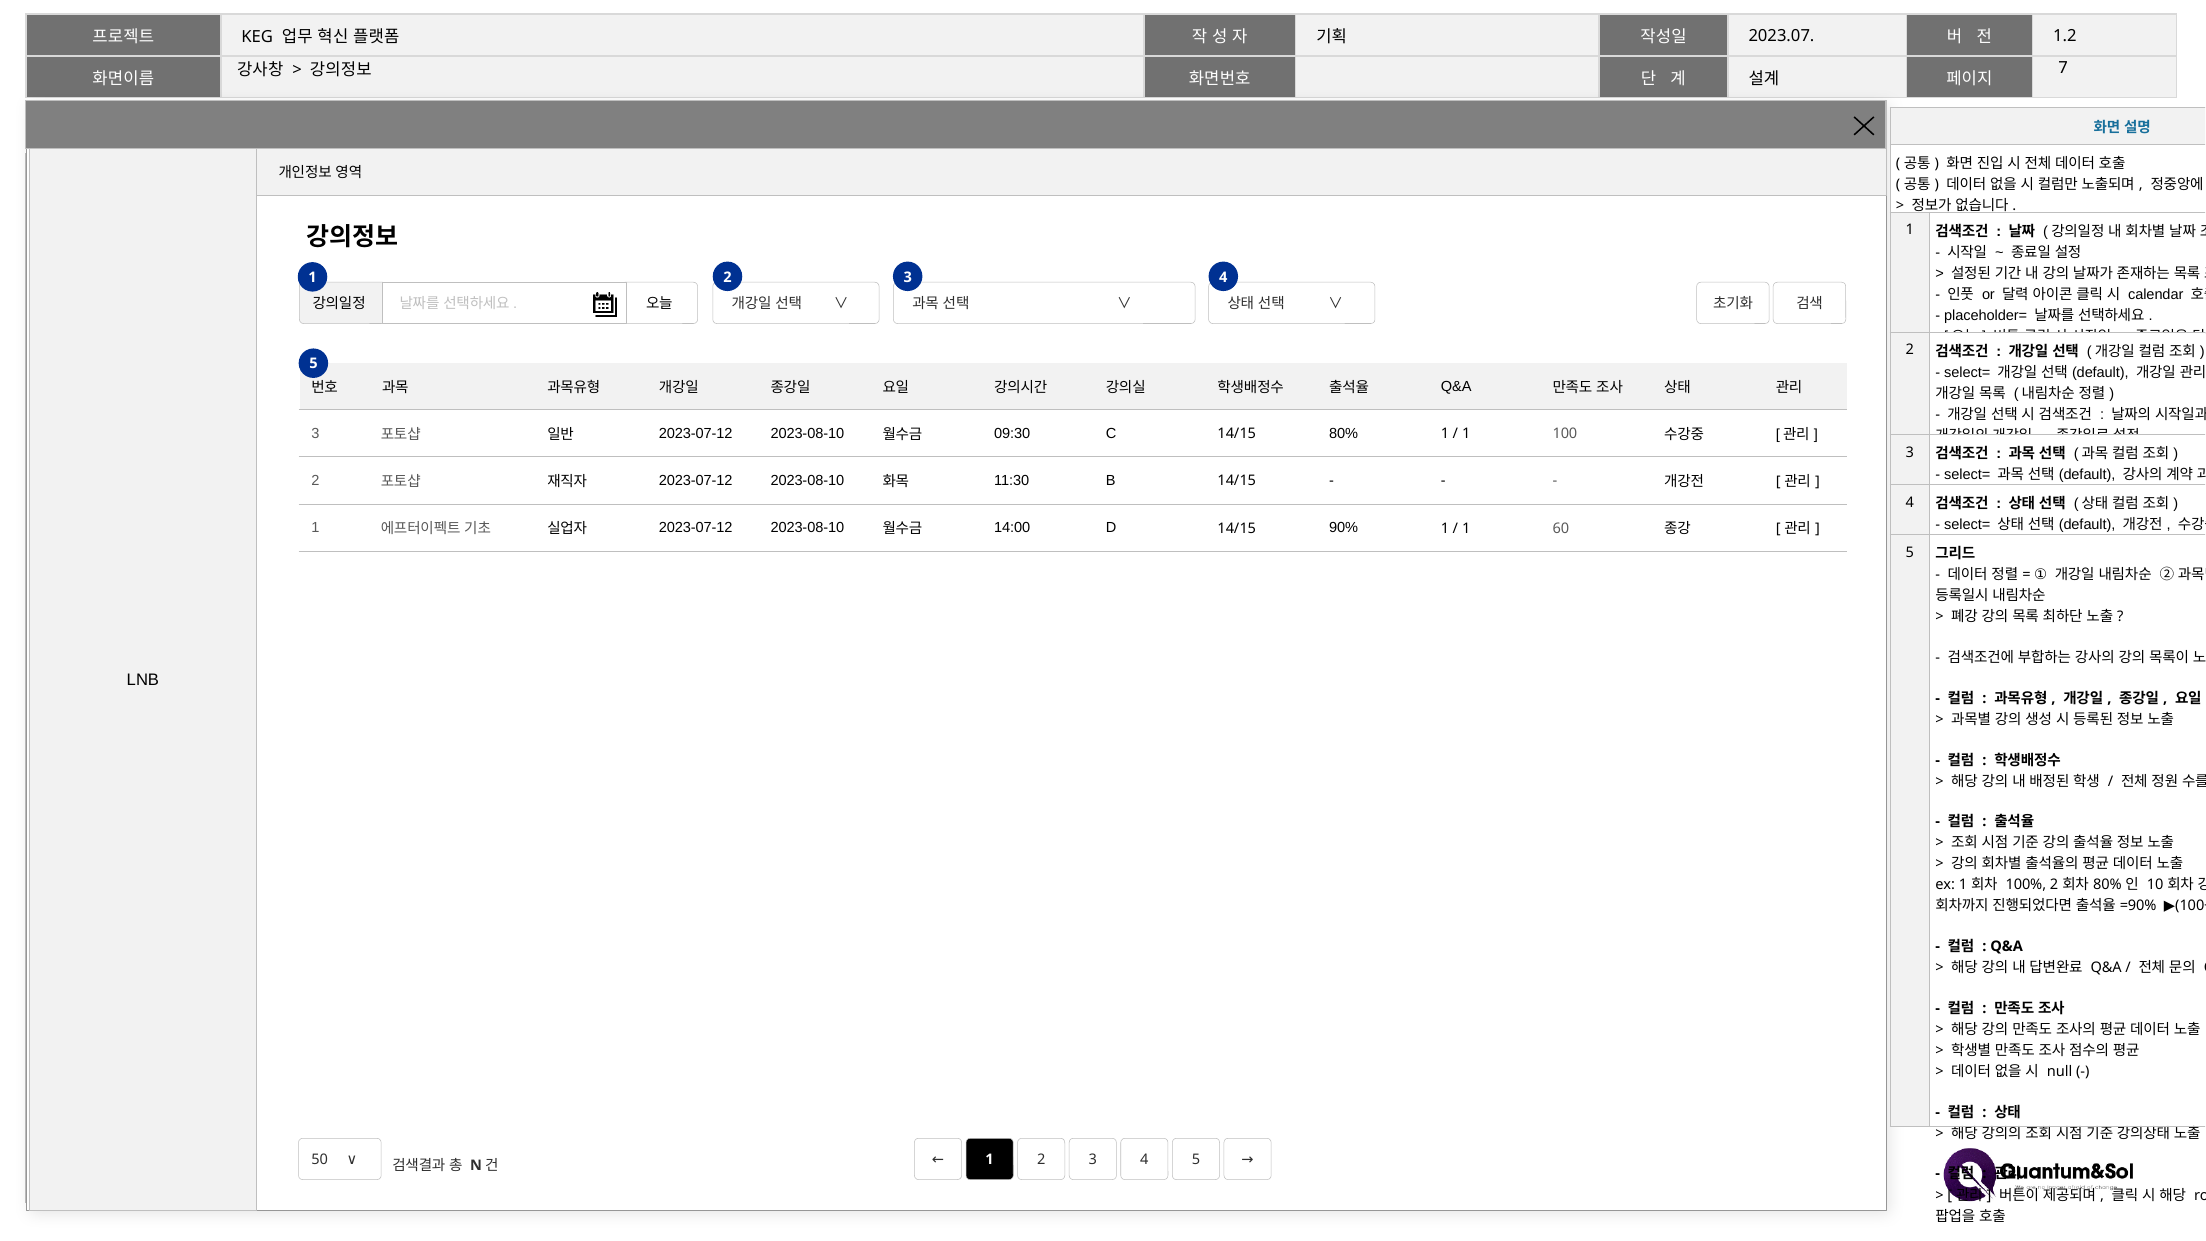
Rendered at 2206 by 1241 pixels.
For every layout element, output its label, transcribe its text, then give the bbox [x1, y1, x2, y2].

text_box 50 ∨ [298, 1138, 382, 1180]
table_cell 개강전 [1652, 457, 1764, 504]
text_box 1 [297, 262, 328, 281]
table_cell 검색조건 : 과목 선택 (과목 컬럼 조회) - select= 과목 선택(default), 강사의 계약 과목 목록 노출 [1930, 435, 2206, 484]
table_cell 2023-07-12 [647, 457, 759, 504]
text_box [299, 281, 698, 324]
text_box 강의정보 [292, 213, 414, 259]
table_header 출석율 [1317, 363, 1429, 409]
table_cell 종강 [1652, 505, 1764, 551]
table_cell 2023-07-12 [647, 410, 759, 456]
text_box 상태 선택 ∨ [1208, 282, 1375, 324]
table_cell 월수금 [871, 410, 982, 456]
table_header 강의실 [1094, 363, 1206, 409]
table_cell 5 [1891, 535, 1929, 1126]
table_cell 2 [1891, 333, 1929, 434]
table_cell 14:00 [982, 505, 1094, 551]
table_cell 14/15 [1206, 505, 1317, 551]
table_cell - [1541, 457, 1652, 504]
table_cell 2023-07-12 [647, 505, 759, 551]
text_box 3 [892, 261, 923, 292]
text_box 2 [712, 261, 743, 292]
table_cell 포토샵 [370, 410, 536, 456]
table_cell 90% [1317, 505, 1429, 551]
table_cell 09:30 [982, 410, 1094, 456]
table_header 과목유형 [536, 363, 647, 409]
table_header 종강일 [759, 363, 871, 409]
table_cell [관리] [1764, 505, 1847, 551]
table_cell 1 / 1 [1429, 410, 1541, 456]
table_cell C [1094, 410, 1206, 456]
table_cell 1 [300, 505, 370, 551]
table_cell 일반 [536, 410, 647, 456]
table_cell 실업자 [536, 505, 647, 551]
table_cell 포토샵 [370, 457, 536, 504]
table_cell 검색조건 : 상태 선택 (상태 컬럼 조회) - select= 상태 선택(default), 개강전, 수강중, 종강, 휴강, 폐강 [1930, 485, 2206, 534]
table_cell (공통) 화면 진입 시 전체 데이터 호출 (공통) 데이터 없을 시 컬럼만 노출되며, 정중앙에 텍스트 노출 > 정보가 없습니다. [1891, 145, 2206, 212]
table_cell 2023-08-10 [759, 505, 871, 551]
table_cell 재직자 [536, 457, 647, 504]
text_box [1696, 281, 1846, 324]
table_header 강의시간 [982, 363, 1094, 409]
table_cell 검색조건 : 날짜 (강의일정 내 회차별 날짜 조회) - 시작일 ~ 종료일 설정 > 설정된 기간 내 강의 날짜가 존재하는 목록 조회 - 인풋 or 달력 아이콘 클릭 시 calendar 호출 (공통) - placeholder= 날짜를 선택하세요. - [오늘] 버튼 클릭 시 시작일 ~ 종료일은 당일 날짜 선택 [1930, 213, 2206, 332]
table_cell [관리] [1764, 457, 1847, 504]
table_cell 검색조건 : 개강일 선택 (개강일 컬럼 조회) - select= 개강일 선택(default), 개강일 관리 목록 내 등록된 전체 개강일 목록 (내림차순 정렬) - 개강일 선택 시 검색조건 : 날짜의 시작일과 종료일은 선택한 개강일의 개강일 ~ 종강일로 설정 [1930, 333, 2206, 434]
table_header 과목 [370, 363, 536, 409]
table_cell 2 [300, 457, 370, 504]
table_header 만족도 조사 [1541, 363, 1652, 409]
table_cell 11:30 [982, 457, 1094, 504]
table_header 상태 [1652, 363, 1764, 409]
table_header Q&A [1429, 363, 1541, 409]
table_cell 2023-08-10 [759, 457, 871, 504]
table_header 번호 [300, 363, 370, 409]
table_cell - [1429, 457, 1541, 504]
table_cell 80% [1317, 410, 1429, 456]
table_cell 100 [1541, 410, 1652, 456]
table_cell - [1317, 457, 1429, 504]
picture [1941, 1146, 2137, 1202]
table_cell 2023-08-10 [759, 410, 871, 456]
title 강사창 > 강의정보 [220, 56, 1034, 81]
text_box 검색결과 총 N건 [392, 1139, 690, 1181]
text_box 과목 선택 ∨ [893, 282, 1196, 324]
table_header 학생배정수 [1206, 363, 1317, 409]
table_header 요일 [871, 363, 982, 409]
table_header 화면 설명 [1891, 108, 2206, 144]
slide_number 6 [2043, 56, 2152, 80]
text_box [914, 1138, 1272, 1180]
table_cell 그리드 - 데이터 정렬= ① 개강일 내림차순 ② 과목명 오름차순 ③ 강의 등록일시 내림차순 > 폐강 강의 목록 최하단 노출? - 검색조건에 부합하는 강사의 강의 목록이 노출됩니다. - 컬럼 : 과목유형, 개강일, 종강일, 요일, 강의시간, 강의실 > 과목별 강의 생성 시 등록된 정보 노출 - 컬럼 : 학생배정수 > 해당 강의 내 배정된 학생 / 전체 정원 수를 노출 - 컬럼 : 출석율 > 조회 시점 기준 강의 출석율 정보 노출 > 강의 회차별 출석율의 평균 데이터 노출 ex: 1회차 100%, 2회차80%인 10회차 강의 기준 현재 2회차까지 진행되었다면 출석율=90% ▶(100+80) / 2 - 컬럼 : Q&A > 해당 강의 내 답변완료 Q&A / 전체 문의 Q&A 수를 노출 - 컬럼 : 만족도 조사 > 해당 강의 만족도 조사의 평균 데이터 노출 > 학생별 만족도 조사 점수의 평균 > 데이터 없을 시 null (-) - 컬럼 : 상태 > 해당 강의의 조회 시점 기준 강의상태 노출 - 컬럼 : 관리 > [관리] 버튼이 제공되며, 클릭 시 해당 row의 강의 시간표 팝업을 호출 [1930, 535, 2206, 1126]
table_cell 화목 [871, 457, 982, 504]
table_cell 1 / 1 [1429, 505, 1541, 551]
table_cell 3 [1891, 435, 1929, 484]
table_cell 월수금 [871, 505, 982, 551]
text_box 개강일 선택 ∨ [712, 282, 880, 324]
table_cell [관리] [1764, 410, 1847, 456]
table_cell 14/15 [1206, 457, 1317, 504]
table_cell 3 [300, 410, 370, 456]
table_header 관리 [1764, 363, 1847, 409]
text_box 5 [298, 348, 329, 378]
table_cell 1 [1891, 213, 1929, 332]
table_cell B [1094, 457, 1206, 504]
table_cell 에프터이펙트 기초 [370, 505, 536, 551]
table_cell 60 [1541, 505, 1652, 551]
table_cell 4 [1891, 485, 1929, 534]
table_header 개강일 [647, 363, 759, 409]
text_box 4 [1208, 261, 1239, 292]
table_cell D [1094, 505, 1206, 551]
table_cell 수강중 [1652, 410, 1764, 456]
table_cell 14/15 [1206, 410, 1317, 456]
